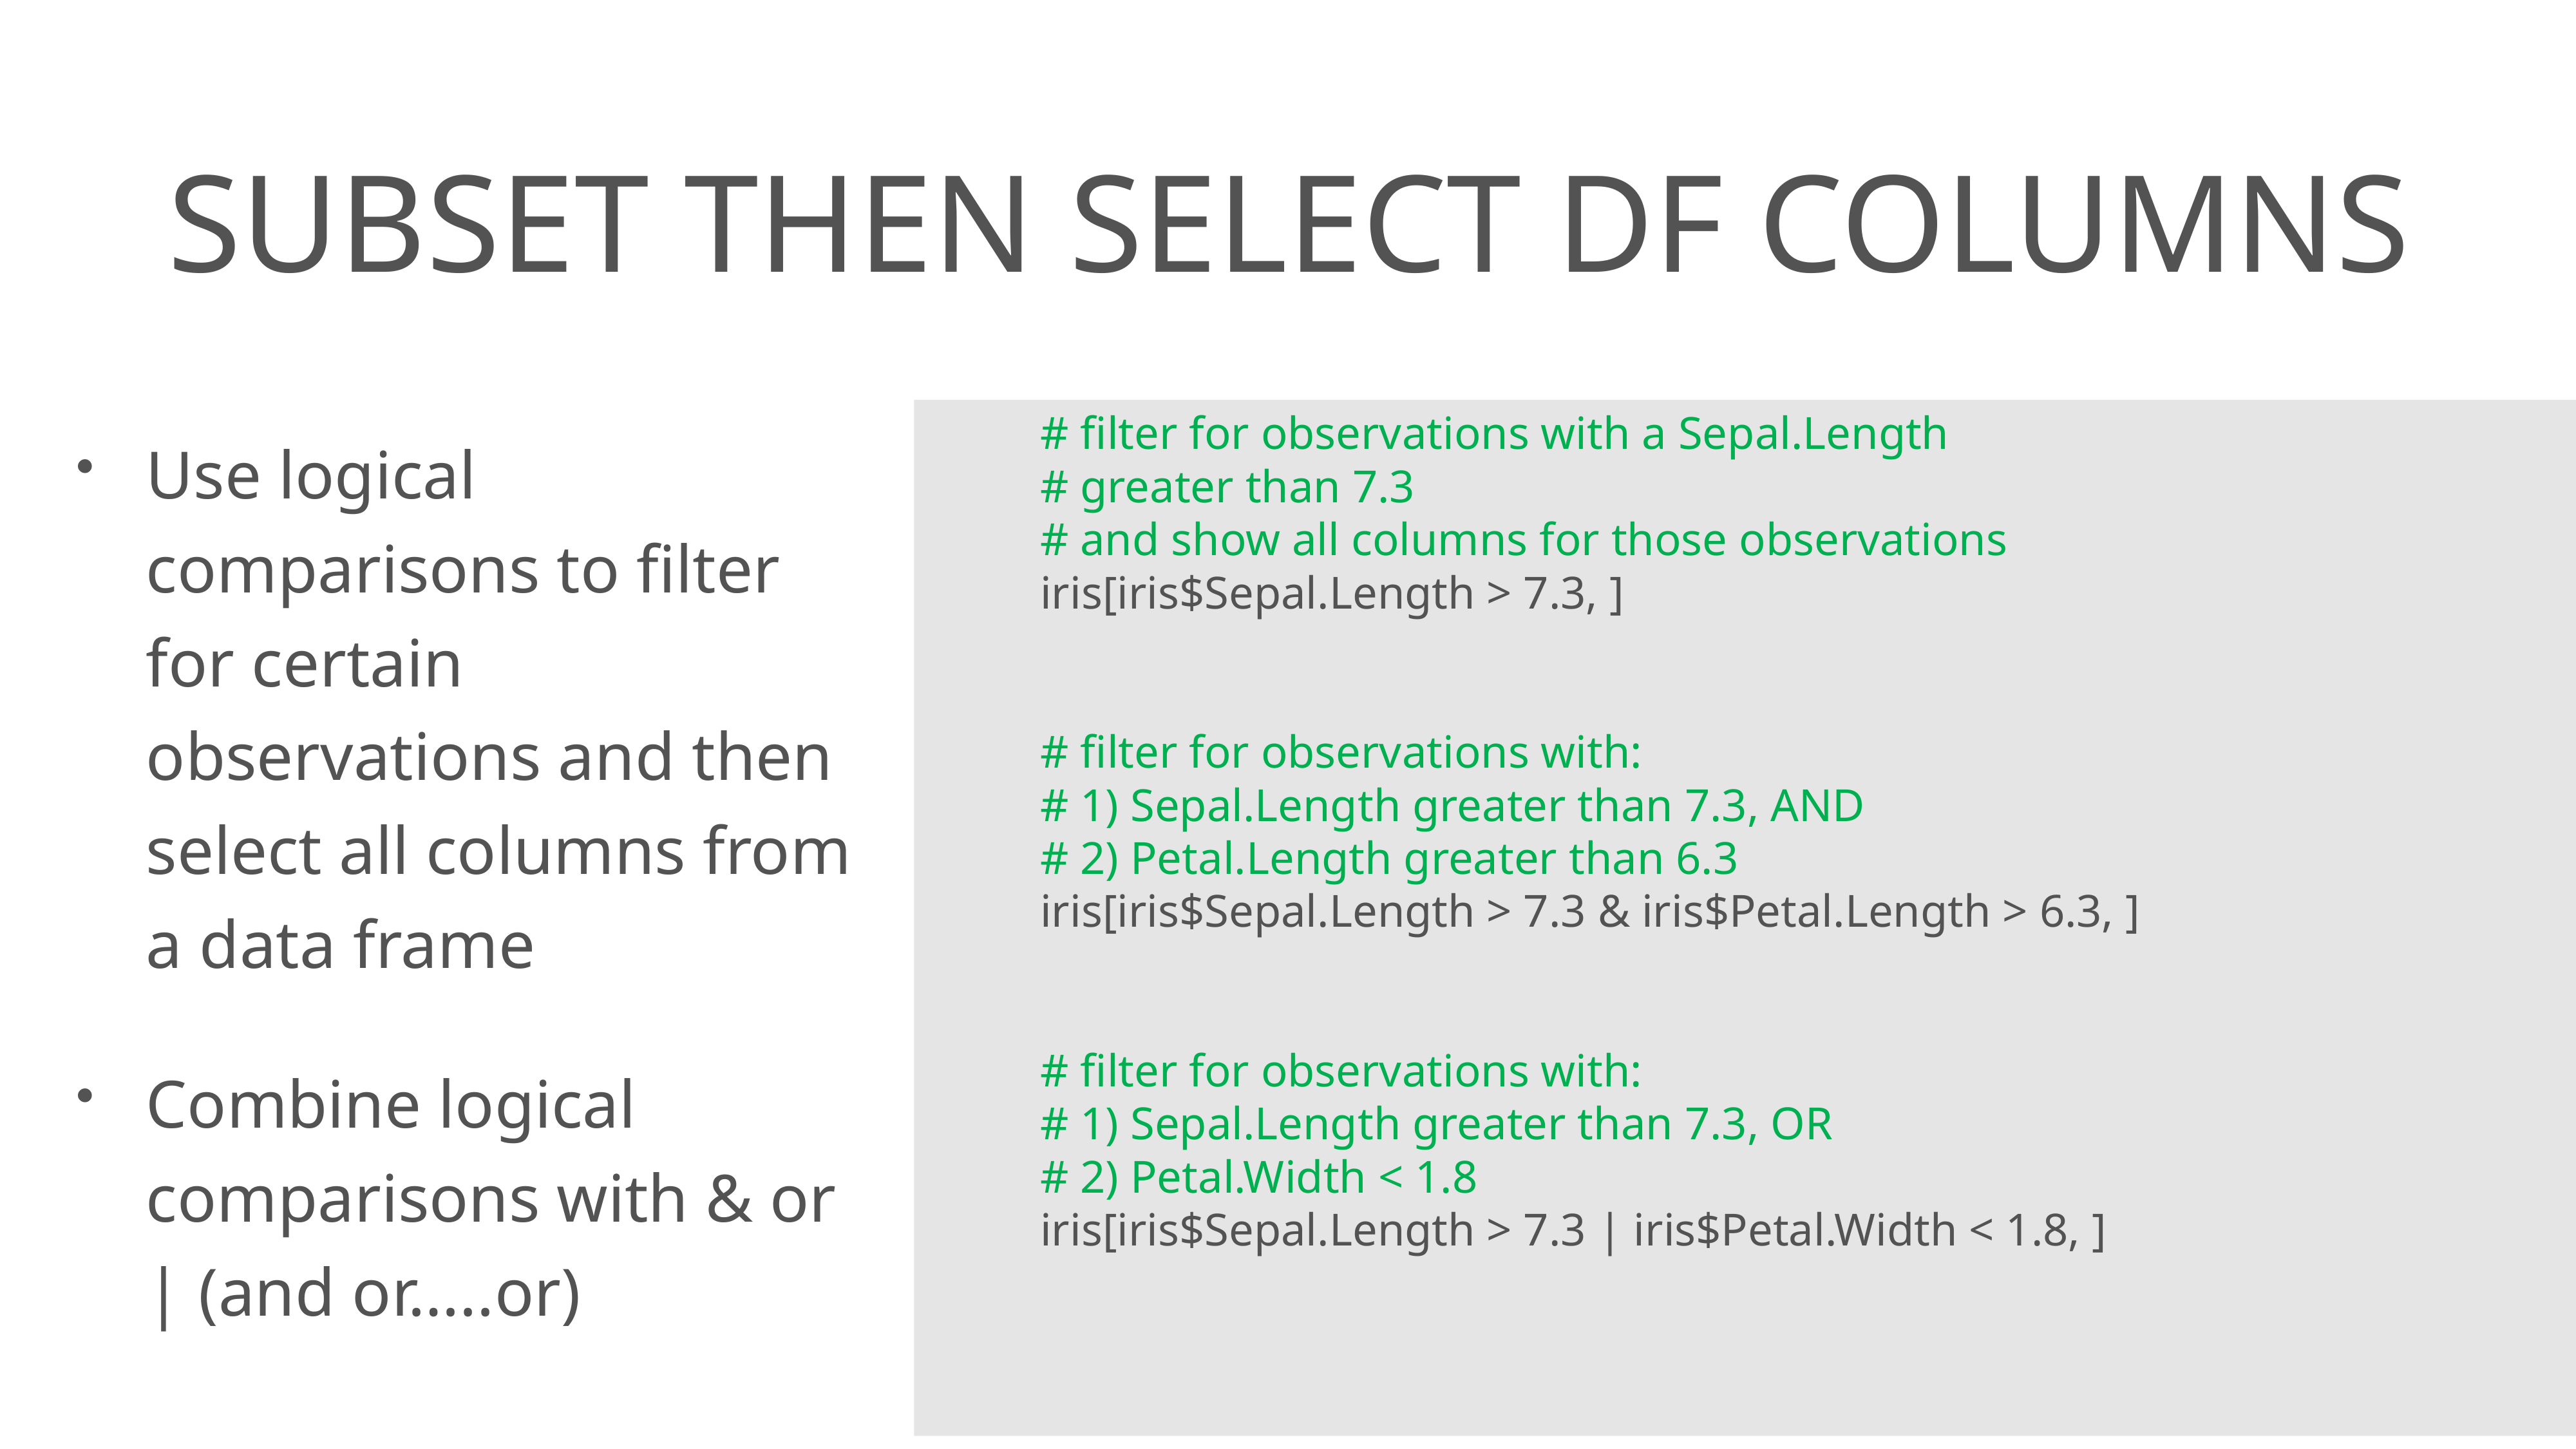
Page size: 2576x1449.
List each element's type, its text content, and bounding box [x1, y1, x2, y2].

text_box # filter for observations with a Sepal.Length # greater than 7.3 # and show all columns for those observations iris[iris$Sepal.Length > 7.3, ] # filter for observations with: # 1) Sepal.Length greater than 7.3, AND # 2) Petal.Length greater than 6.3 iris[iris$Sepal.Length > 7.3 & iris$Petal.Length > 6.3, ] # filter for observations with: # 1) Sepal.Length greater than 7.3, OR # 2) Petal.Width < 1.8 iris[iris$Sepal.Length > 7.3 | iris$Petal.Width < 1.8, ] [914, 399, 2576, 1436]
title SUBSET THEN SELECT DF COLUMNS [70, 37, 2507, 401]
list Use logical comparisons to filter for certain observations and then select all columns from a data frame Combine logical comparisons with & or | (and or…..or) [70, 404, 862, 1342]
